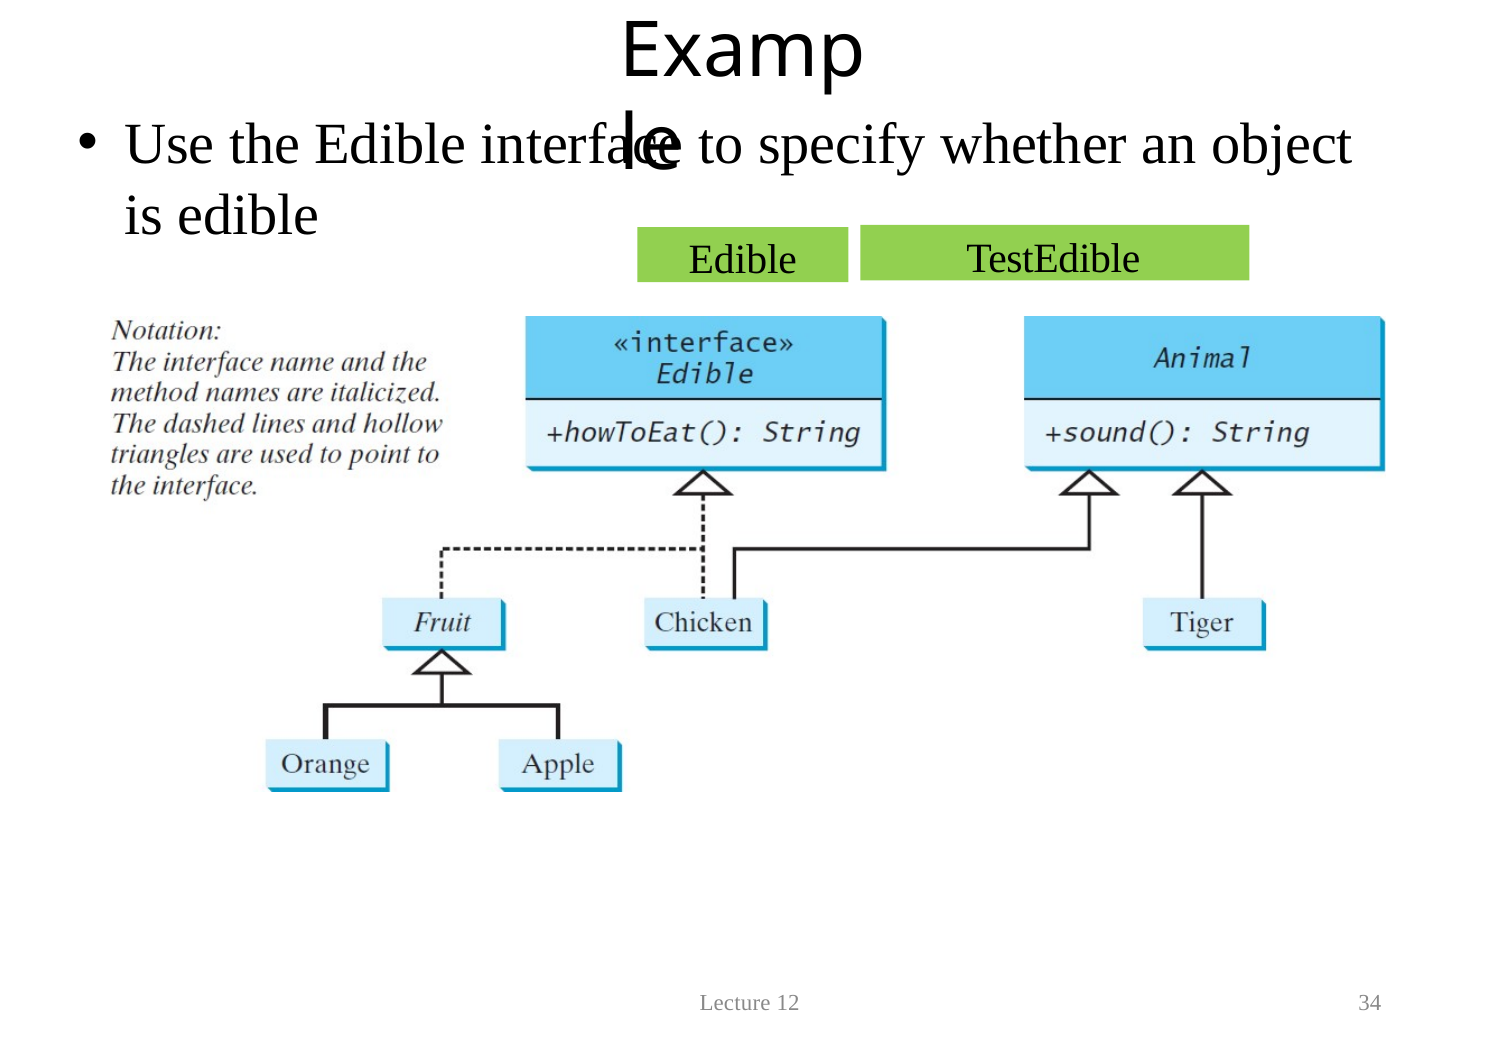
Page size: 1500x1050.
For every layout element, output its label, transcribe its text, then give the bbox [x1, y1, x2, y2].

title Example [617, 176, 883, 185]
slide_number 34 [1352, 987, 1391, 1050]
footer Lecture 12 [697, 987, 803, 1050]
text_box Edible [637, 227, 849, 283]
text_box Use the Edible interface to specify whether an object [75, 103, 1359, 176]
text_box is edible [122, 174, 323, 247]
text_box TestEdible [860, 224, 1250, 281]
picture [109, 316, 1387, 792]
title Example [617, 0, 883, 103]
